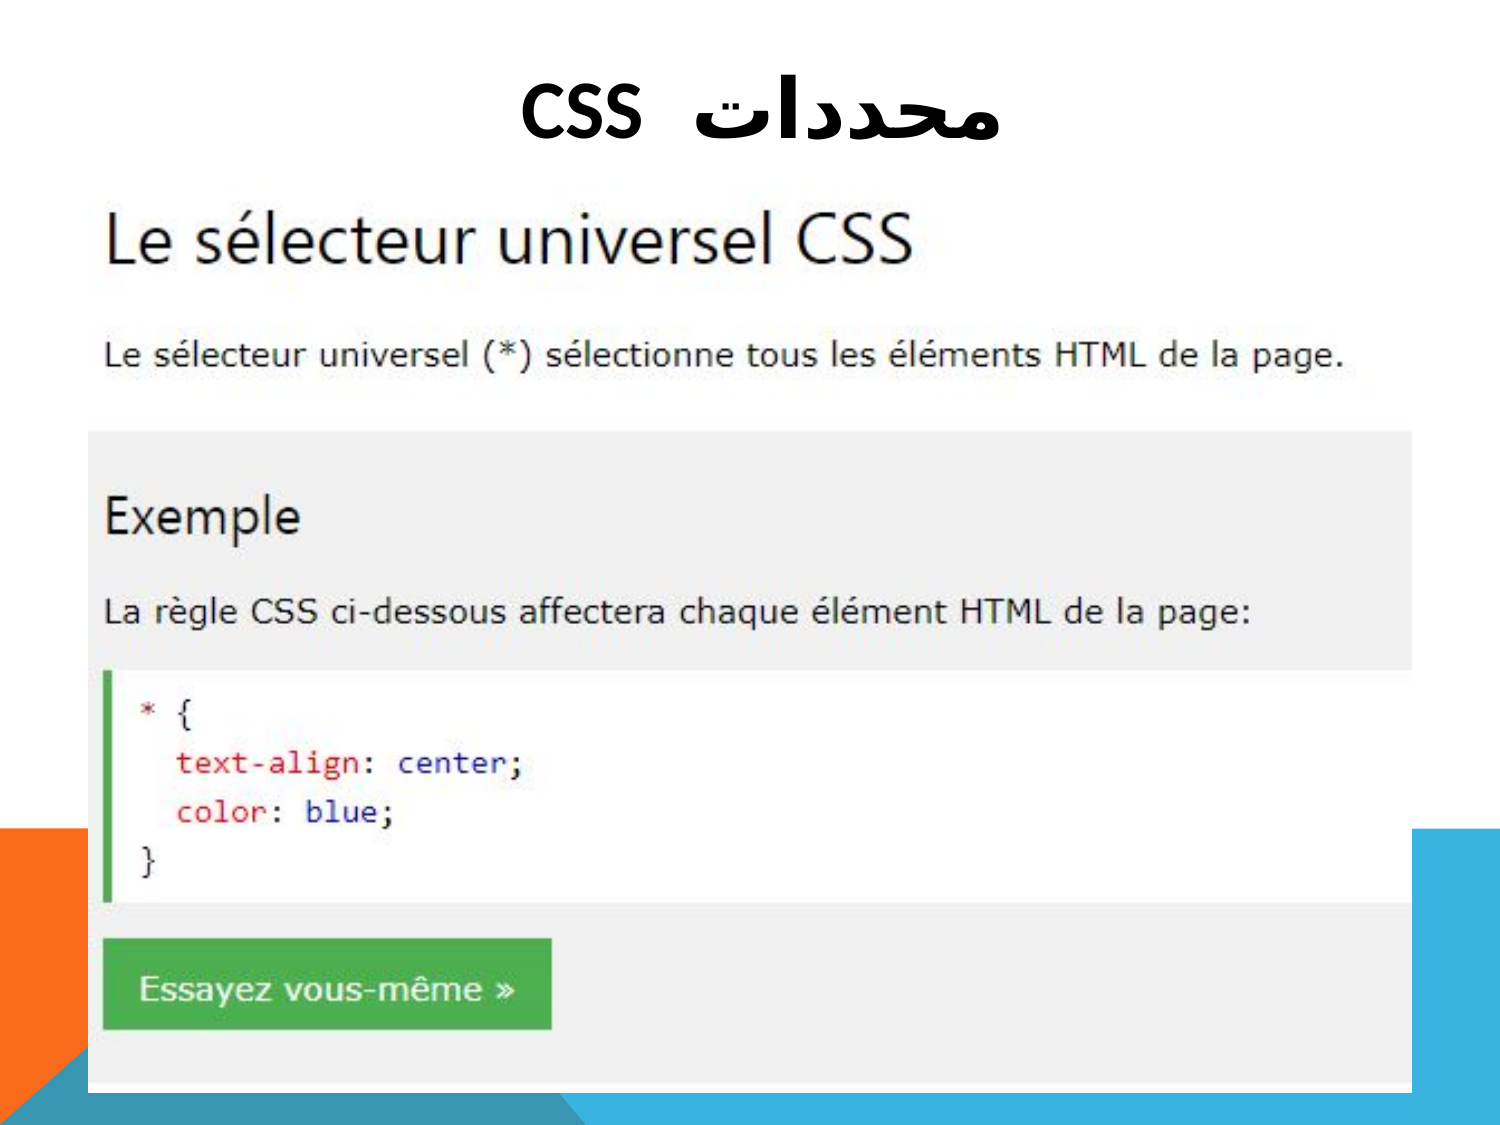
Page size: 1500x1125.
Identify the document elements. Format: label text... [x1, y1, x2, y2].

title محددات CSS [135, 60, 1369, 150]
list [88, 184, 1412, 1093]
